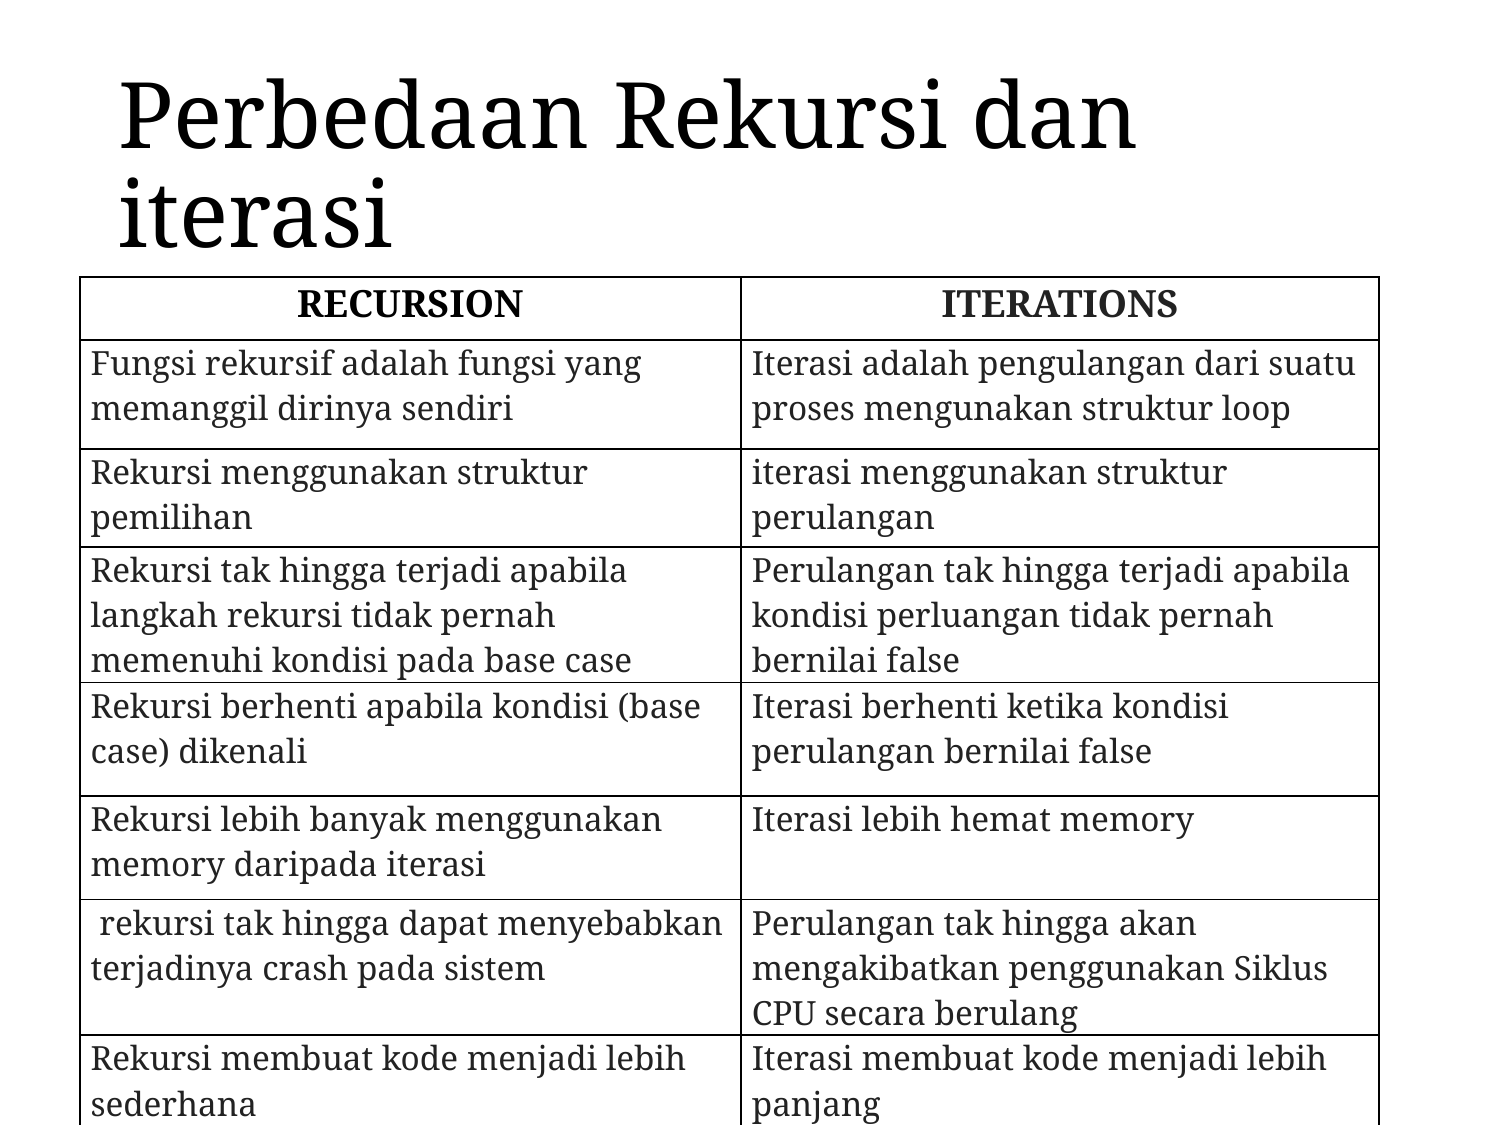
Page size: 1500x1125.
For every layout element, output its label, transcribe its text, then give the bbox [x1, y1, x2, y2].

table_cell Rekursi tak hingga terjadi apabila langkah rekursi tidak pernah memenuhi kondisi pada base case [81, 548, 740, 682]
table_header RECURSION [81, 278, 740, 339]
title Perbedaan Rekursi dan iterasi [103, 59, 1397, 278]
table_cell Rekursi menggunakan struktur pemilihan [81, 450, 740, 546]
table_header ITERATIONS [742, 278, 1378, 339]
table_cell rekursi tak hingga dapat menyebabkan terjadinya crash pada sistem [81, 900, 740, 1034]
table_cell Iterasi lebih hemat memory [742, 797, 1378, 899]
table_cell Perulangan tak hingga terjadi apabila kondisi perluangan tidak pernah bernilai false [742, 548, 1378, 682]
table_cell Iterasi membuat kode menjadi lebih panjang [742, 1036, 1378, 1125]
table_cell Perulangan tak hingga akan mengakibatkan penggunakan Siklus CPU secara berulang [742, 900, 1378, 1034]
table_cell Iterasi adalah pengulangan dari suatu proses mengunakan struktur loop [742, 341, 1378, 448]
table_cell Rekursi berhenti apabila kondisi (base case) dikenali [81, 683, 740, 795]
table_cell Iterasi berhenti ketika kondisi perulangan bernilai false [742, 683, 1378, 795]
table_cell iterasi menggunakan struktur perulangan [742, 450, 1378, 546]
table_cell Rekursi lebih banyak menggunakan memory daripada iterasi [81, 797, 740, 899]
table_cell Rekursi membuat kode menjadi lebih sederhana [81, 1036, 740, 1125]
table_cell Fungsi rekursif adalah fungsi yang memanggil dirinya sendiri [81, 341, 740, 448]
